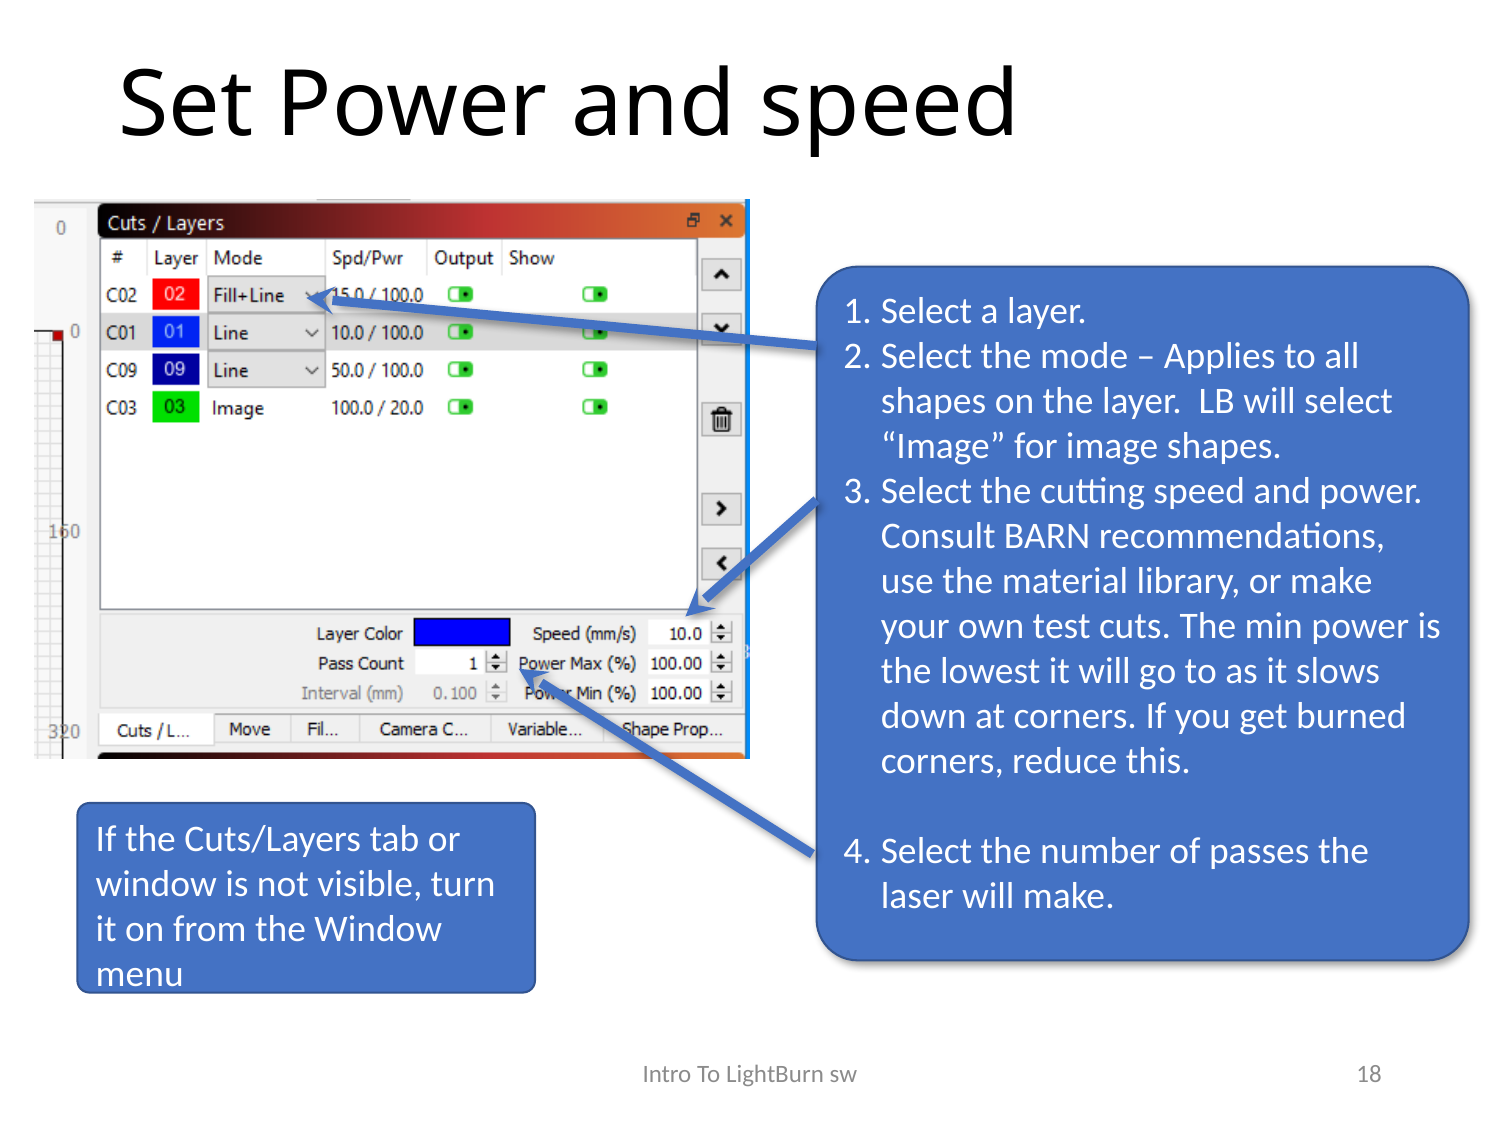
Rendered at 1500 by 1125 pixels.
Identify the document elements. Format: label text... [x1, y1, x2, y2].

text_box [518, 668, 813, 855]
picture [34, 199, 750, 759]
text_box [306, 297, 817, 346]
title Set Power and speed [103, 59, 1397, 153]
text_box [685, 499, 817, 617]
slide_number 18 [1059, 1042, 1397, 1103]
text_box Select a layer. Select the mode – Applies to all shapes on the layer. LB will select “Image” for image shapes. Select the cutting speed and power. Consult BARN recommendations, use the material library, or make your own test cuts. The min power is the lowest it will go to as it slows down at corners. If you get burned corners, reduce this. Select the number of passes the laser will make. [815, 265, 1470, 962]
text_box If the Cuts/Layers tab or window is not visible, turn it on from the Window menu [76, 801, 537, 994]
footer Intro To LightBurn sw [496, 1042, 1004, 1103]
